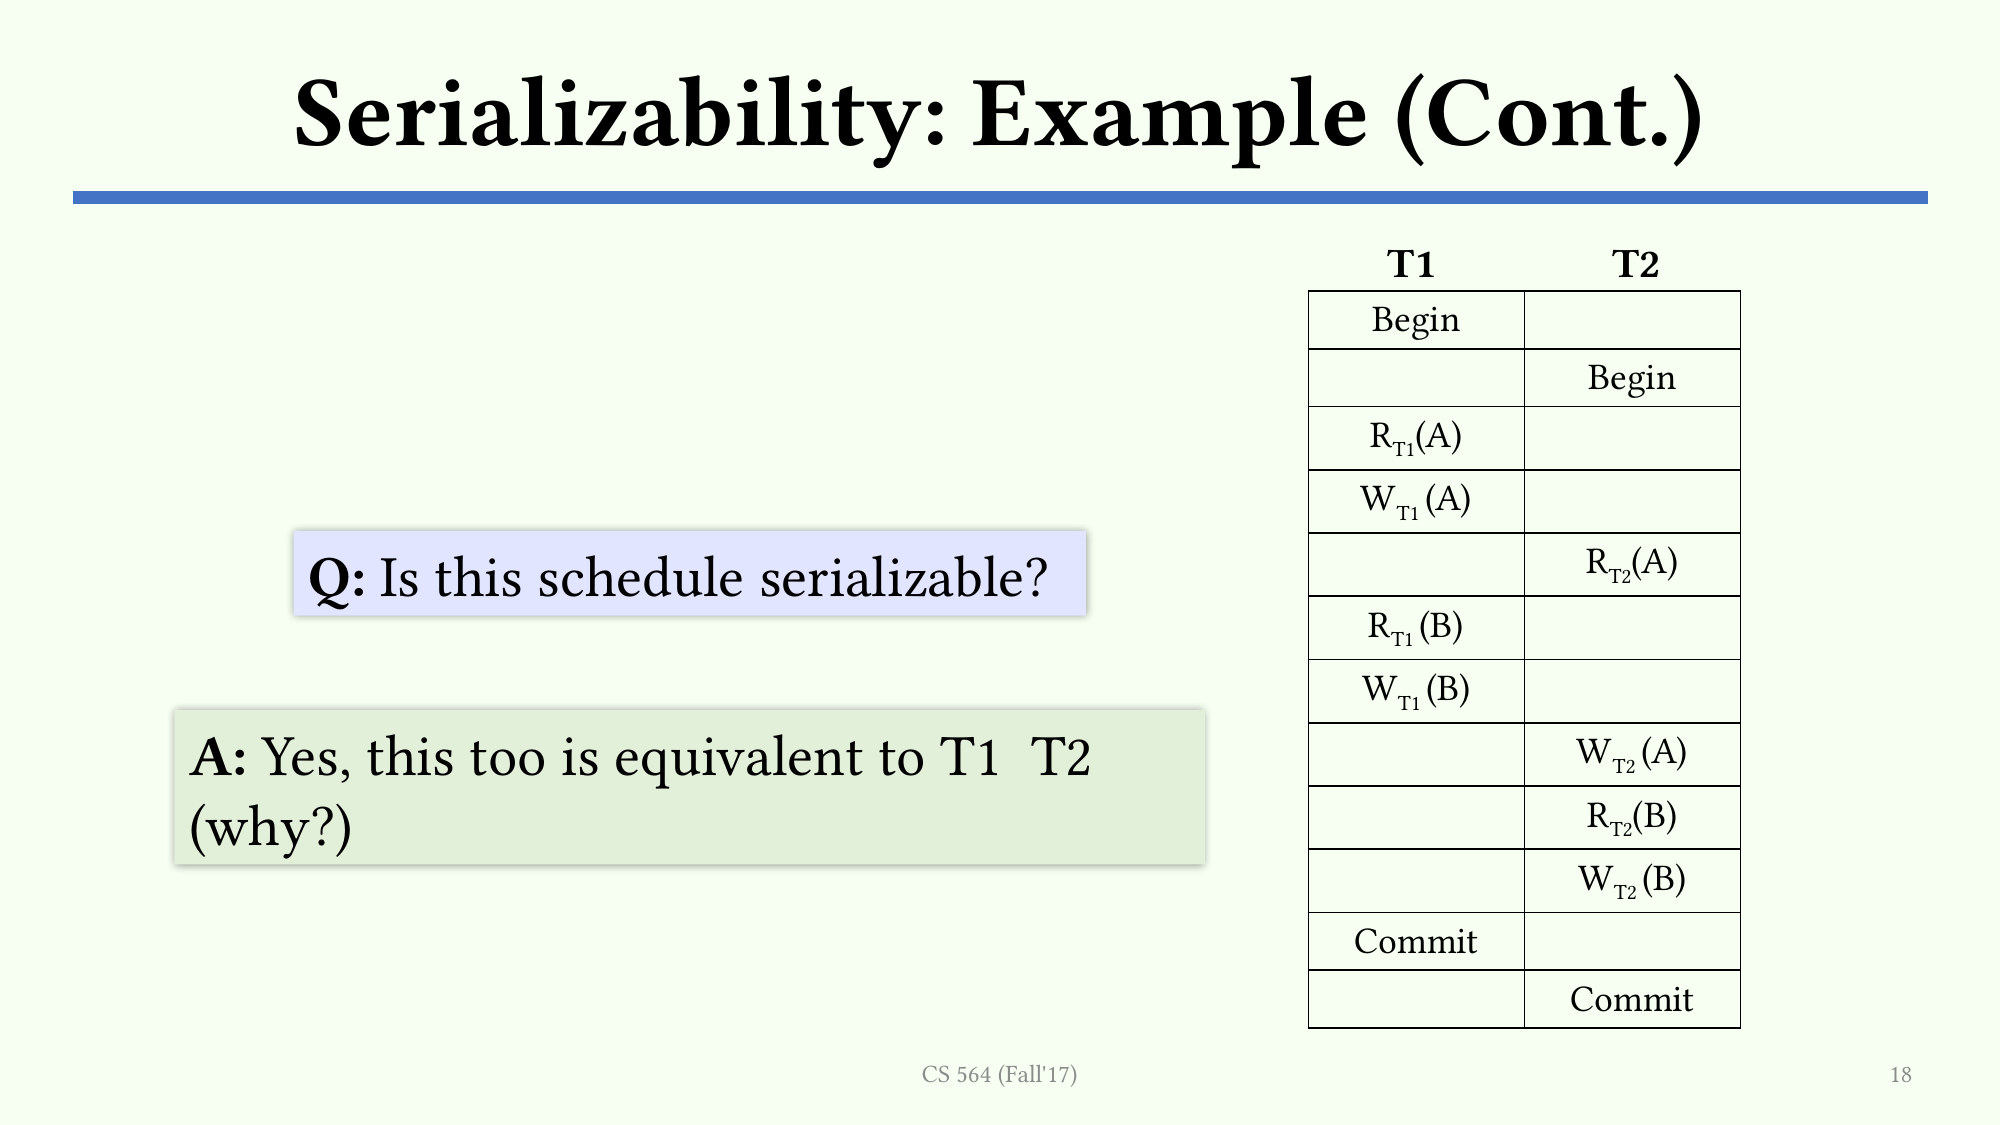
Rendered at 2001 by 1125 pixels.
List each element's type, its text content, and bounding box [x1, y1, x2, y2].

table_cell WT2 (A) [1525, 724, 1740, 785]
table_cell [1525, 407, 1740, 469]
footer CS 564 (Fall'17) [662, 1042, 1338, 1103]
table_cell [1309, 787, 1524, 848]
table_cell RT2(B) [1525, 787, 1740, 848]
table_cell Commit [1525, 971, 1740, 1027]
table_cell WT1 (B) [1309, 660, 1524, 722]
table_cell [1309, 850, 1524, 912]
table_cell [1525, 660, 1740, 722]
table_cell WT2 (B) [1525, 850, 1740, 912]
table_cell [1525, 913, 1740, 969]
table_cell RT2(A) [1525, 534, 1740, 595]
table_cell [1309, 971, 1524, 1027]
title Serializability: Example (Cont.) [72, 35, 1928, 191]
table_header Begin [1309, 292, 1524, 348]
text_box Q: Is this schedule serializable? [293, 530, 1086, 616]
table_cell Begin [1525, 350, 1740, 406]
table_cell Commit [1309, 913, 1524, 969]
table_cell [1309, 534, 1524, 595]
table_cell [1309, 350, 1524, 406]
table_cell [1525, 597, 1740, 659]
table_cell [1525, 471, 1740, 532]
table_cell [1309, 724, 1524, 785]
table_cell RT1(A) [1309, 407, 1524, 469]
table_cell RT1 (B) [1309, 597, 1524, 659]
table_header [1525, 292, 1740, 348]
text_box T1 [1345, 190, 1478, 291]
table_cell WT1 (A) [1309, 471, 1524, 532]
text_box T2 [1570, 190, 1703, 291]
slide_number 18 [1412, 1042, 1928, 1103]
